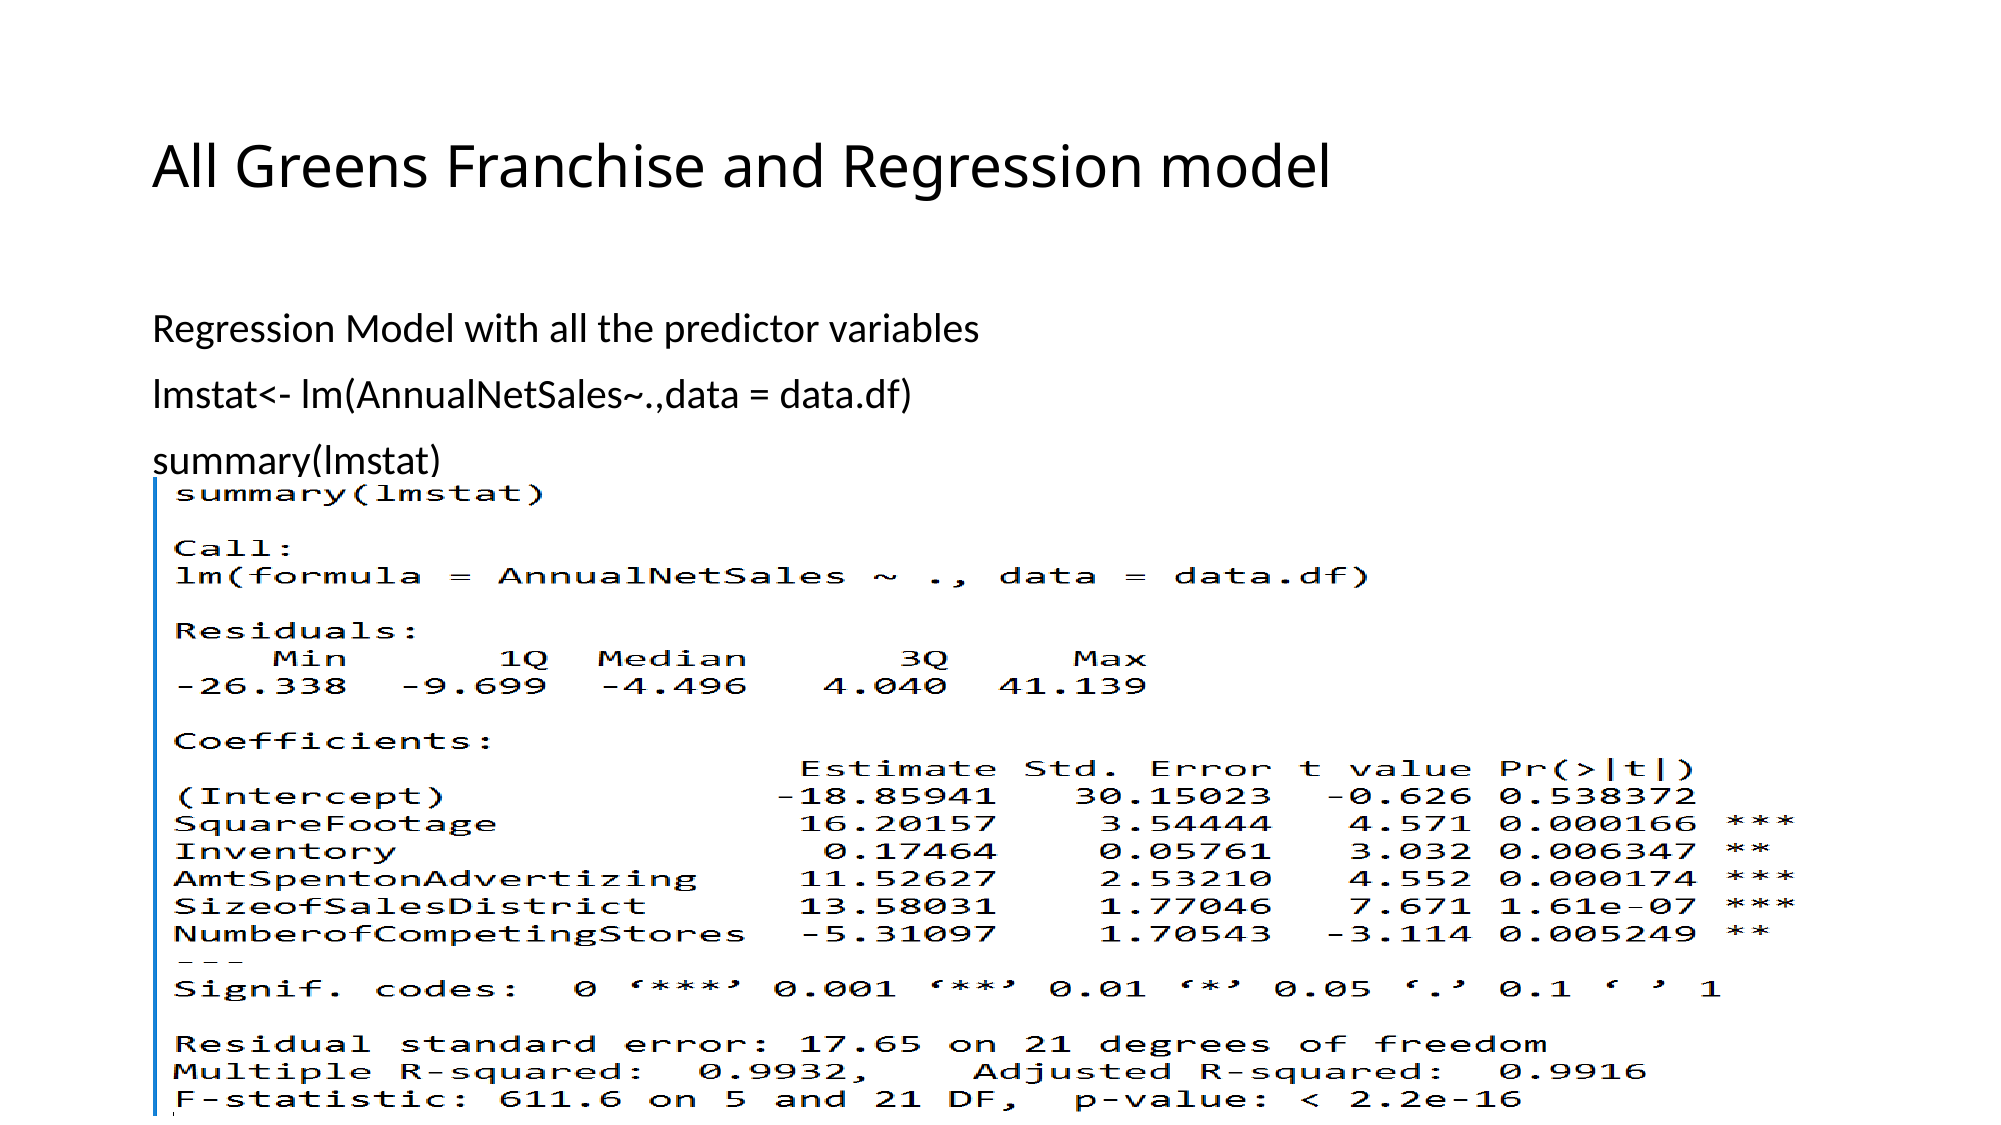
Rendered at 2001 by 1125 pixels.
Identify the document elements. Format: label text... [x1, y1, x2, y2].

title All Greens Franchise and Regression model [137, 59, 1863, 278]
list Regression Model with all the predictor variables lmstat<- lm(AnnualNetSales~.,data = data.df) summary(lmstat) [137, 299, 1863, 1014]
picture [153, 477, 1847, 1116]
